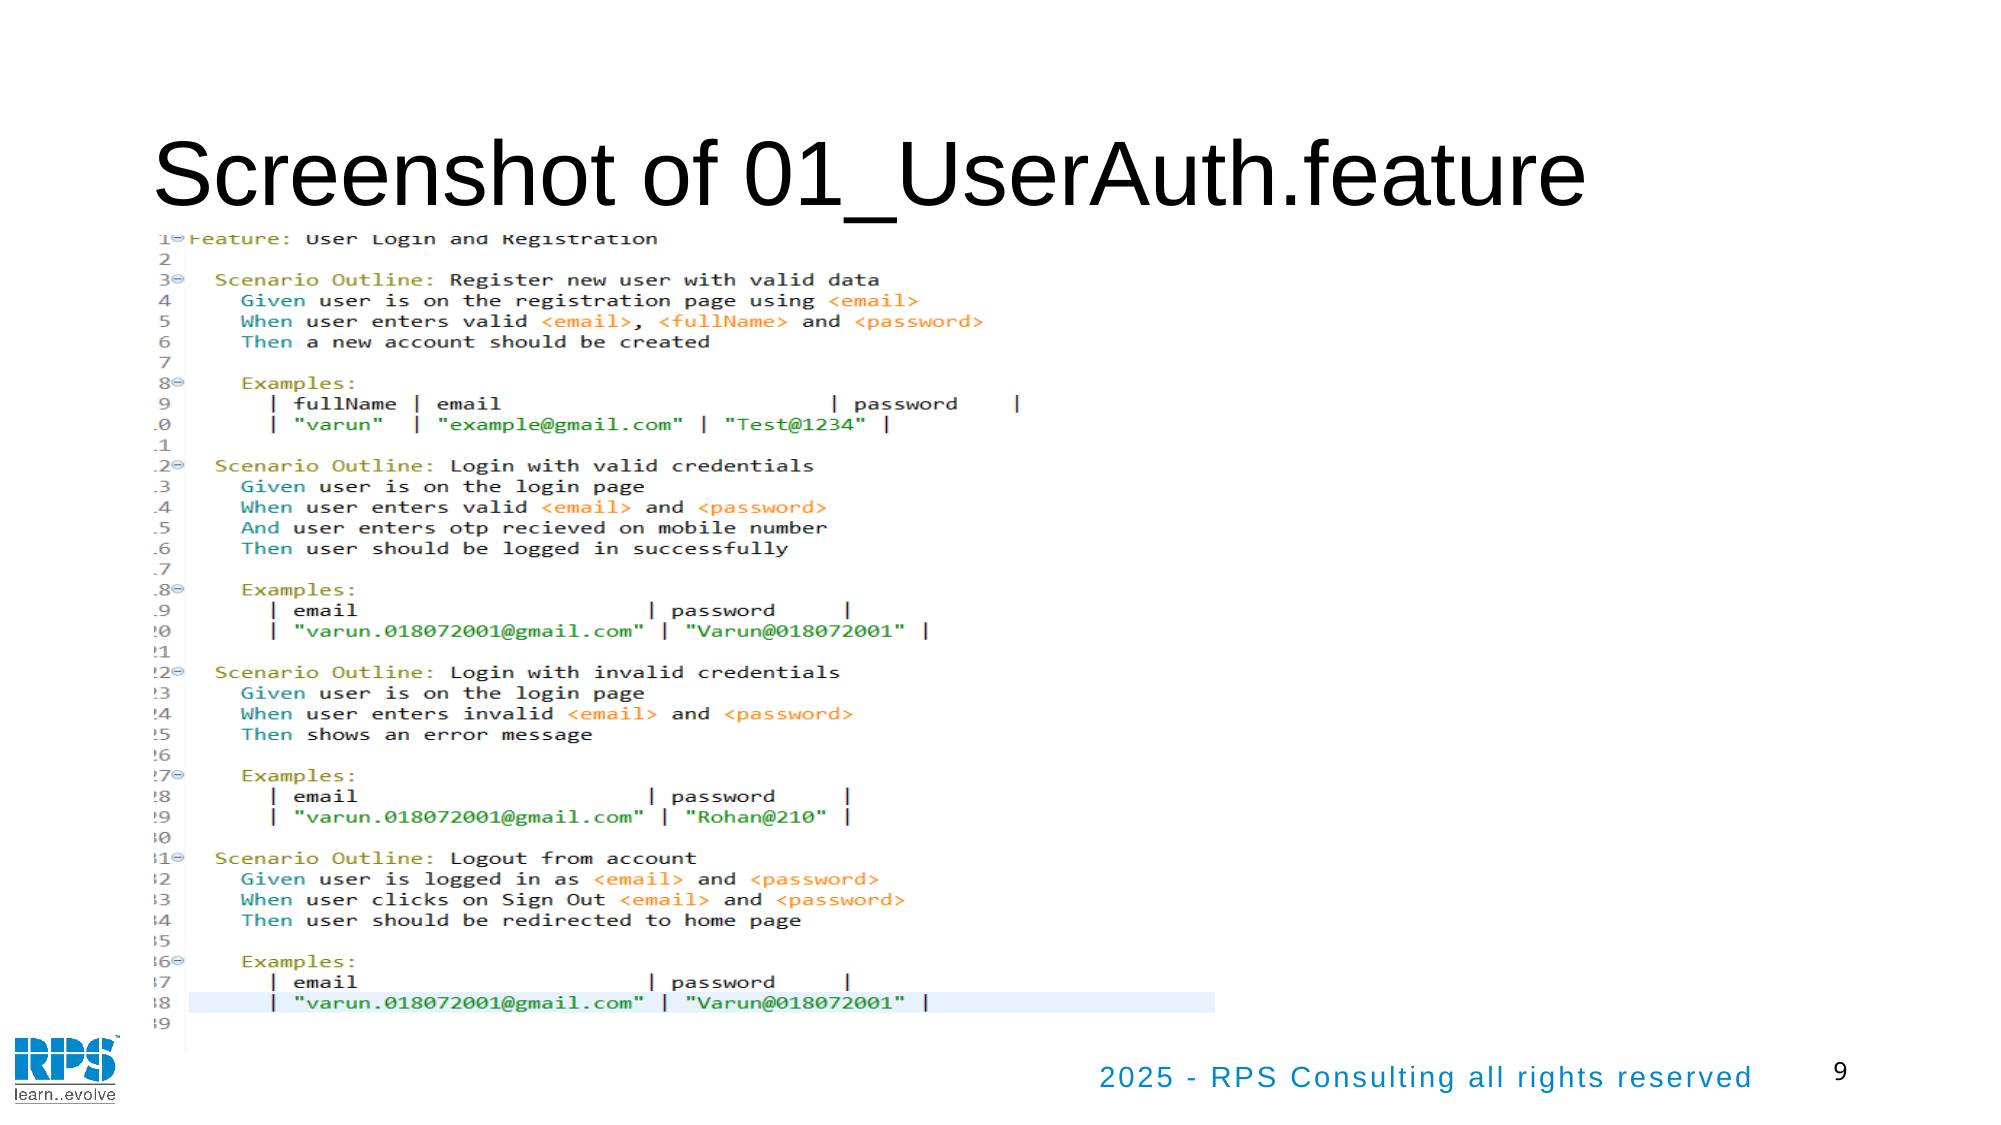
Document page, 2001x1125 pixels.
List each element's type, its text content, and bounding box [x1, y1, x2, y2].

slide_number 9 [1412, 1042, 1863, 1103]
title Screenshot of 01_UserAuth.feature [137, 59, 1863, 278]
text_box 2025 - RPS Consulting all rights reserved [725, 1052, 1412, 1094]
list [14, 1034, 120, 1104]
picture [153, 234, 1216, 1054]
